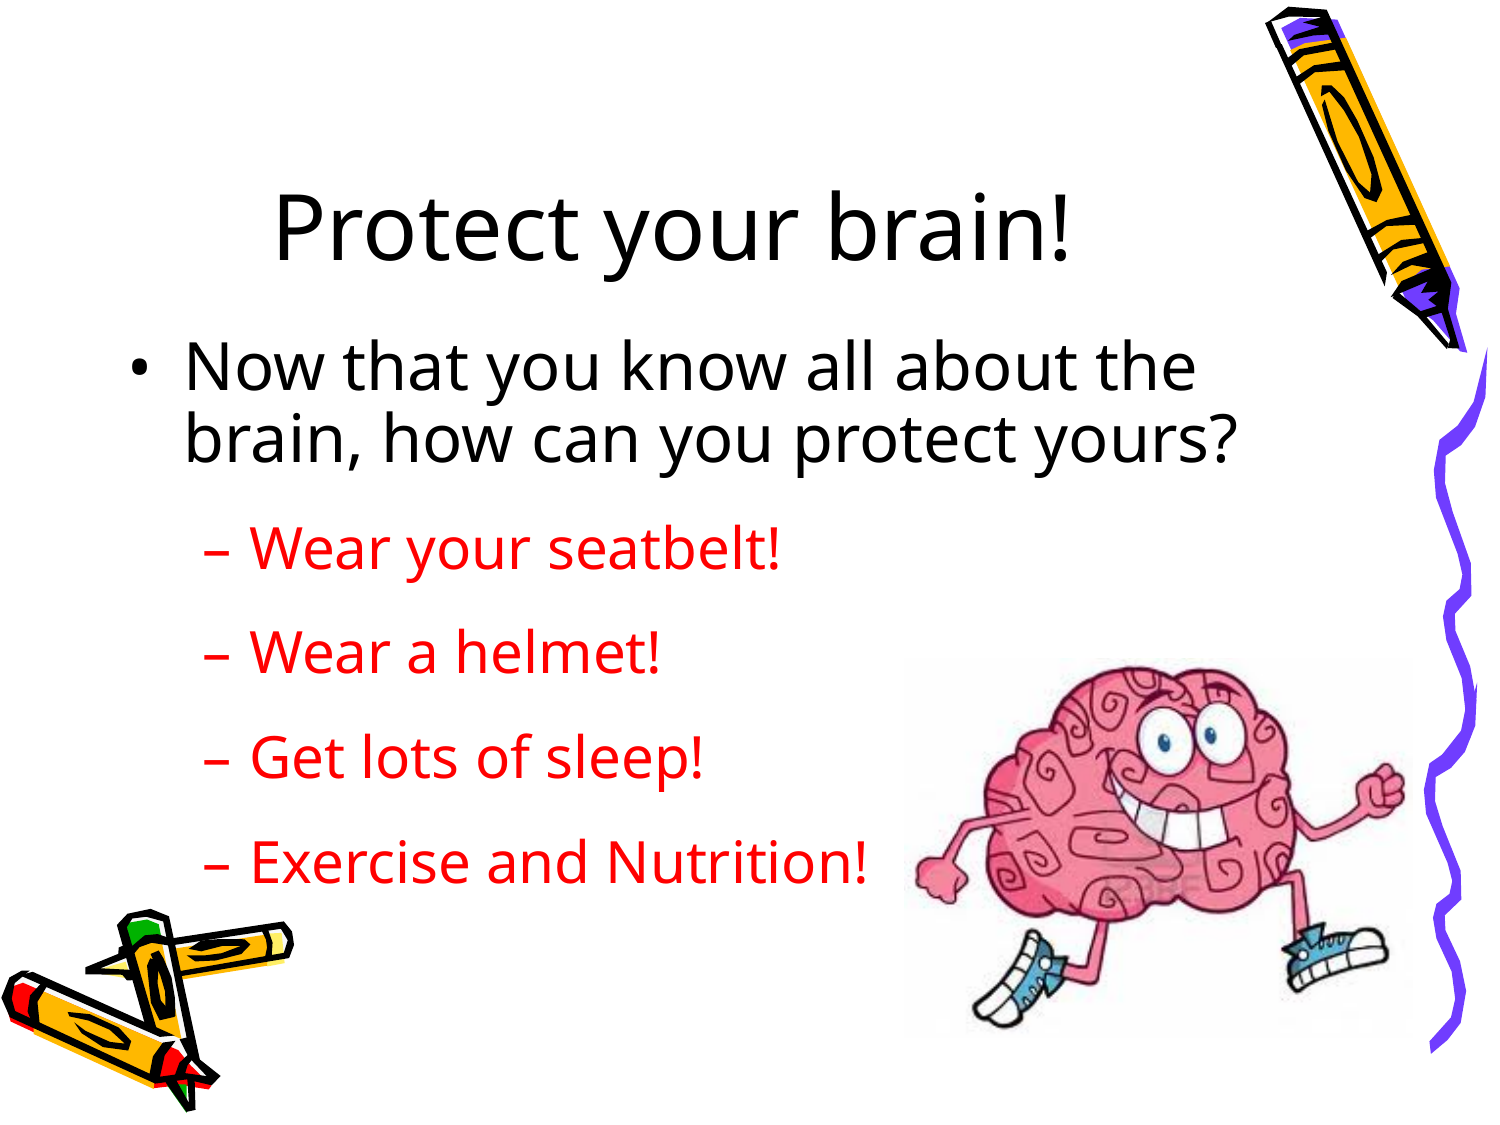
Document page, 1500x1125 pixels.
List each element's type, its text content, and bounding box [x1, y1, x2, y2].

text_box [1, 908, 295, 1114]
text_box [1423, 362, 1488, 1055]
picture [904, 658, 1413, 1038]
list Now that you know all about the brain, how can you protect yours? Wear your seatbelt! Wear a helmet! Get lots of sleep! Exercise and Nutrition! [112, 324, 1375, 1125]
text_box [1175, 0, 1500, 355]
title Protect your brain! [112, 0, 1170, 288]
